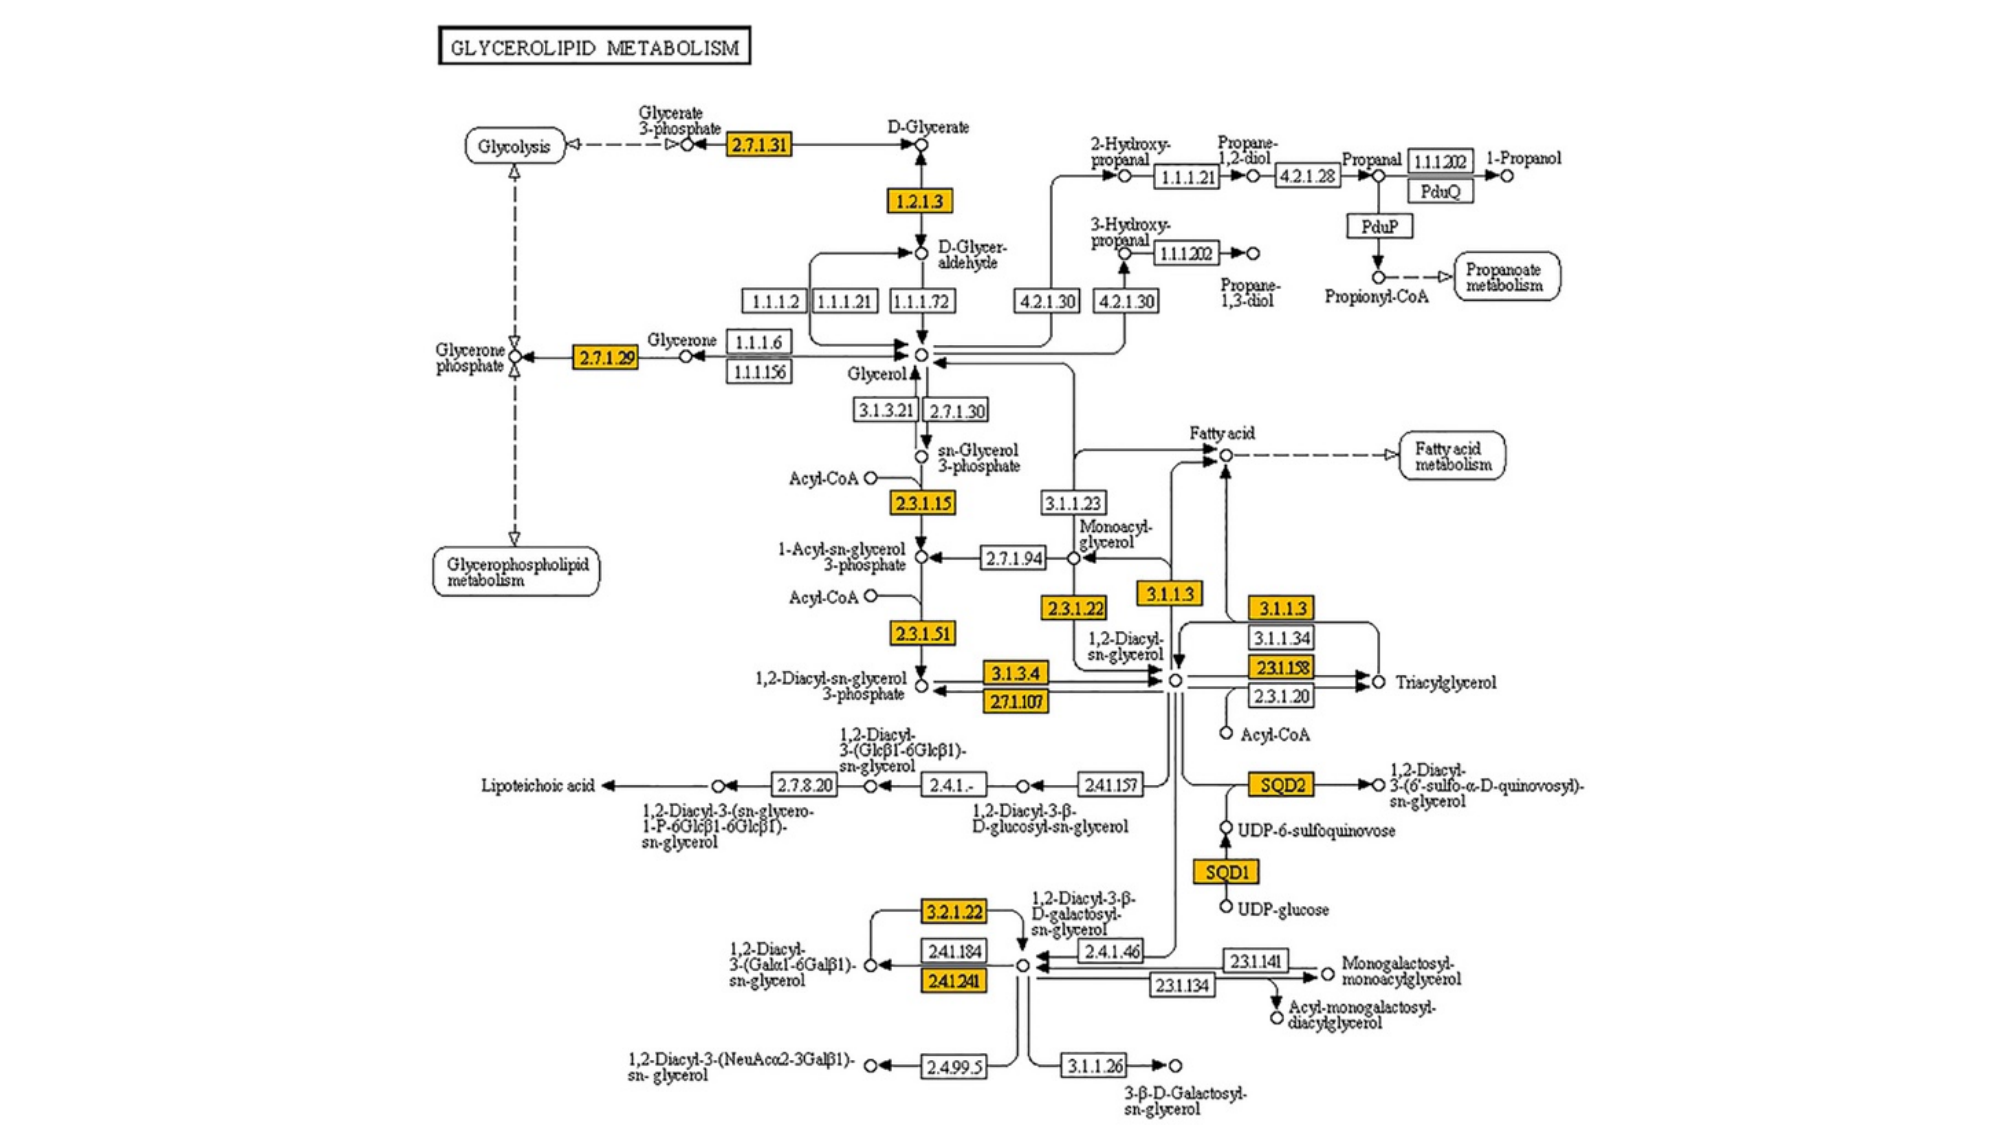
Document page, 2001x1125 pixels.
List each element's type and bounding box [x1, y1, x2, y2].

picture [423, 14, 1592, 1125]
